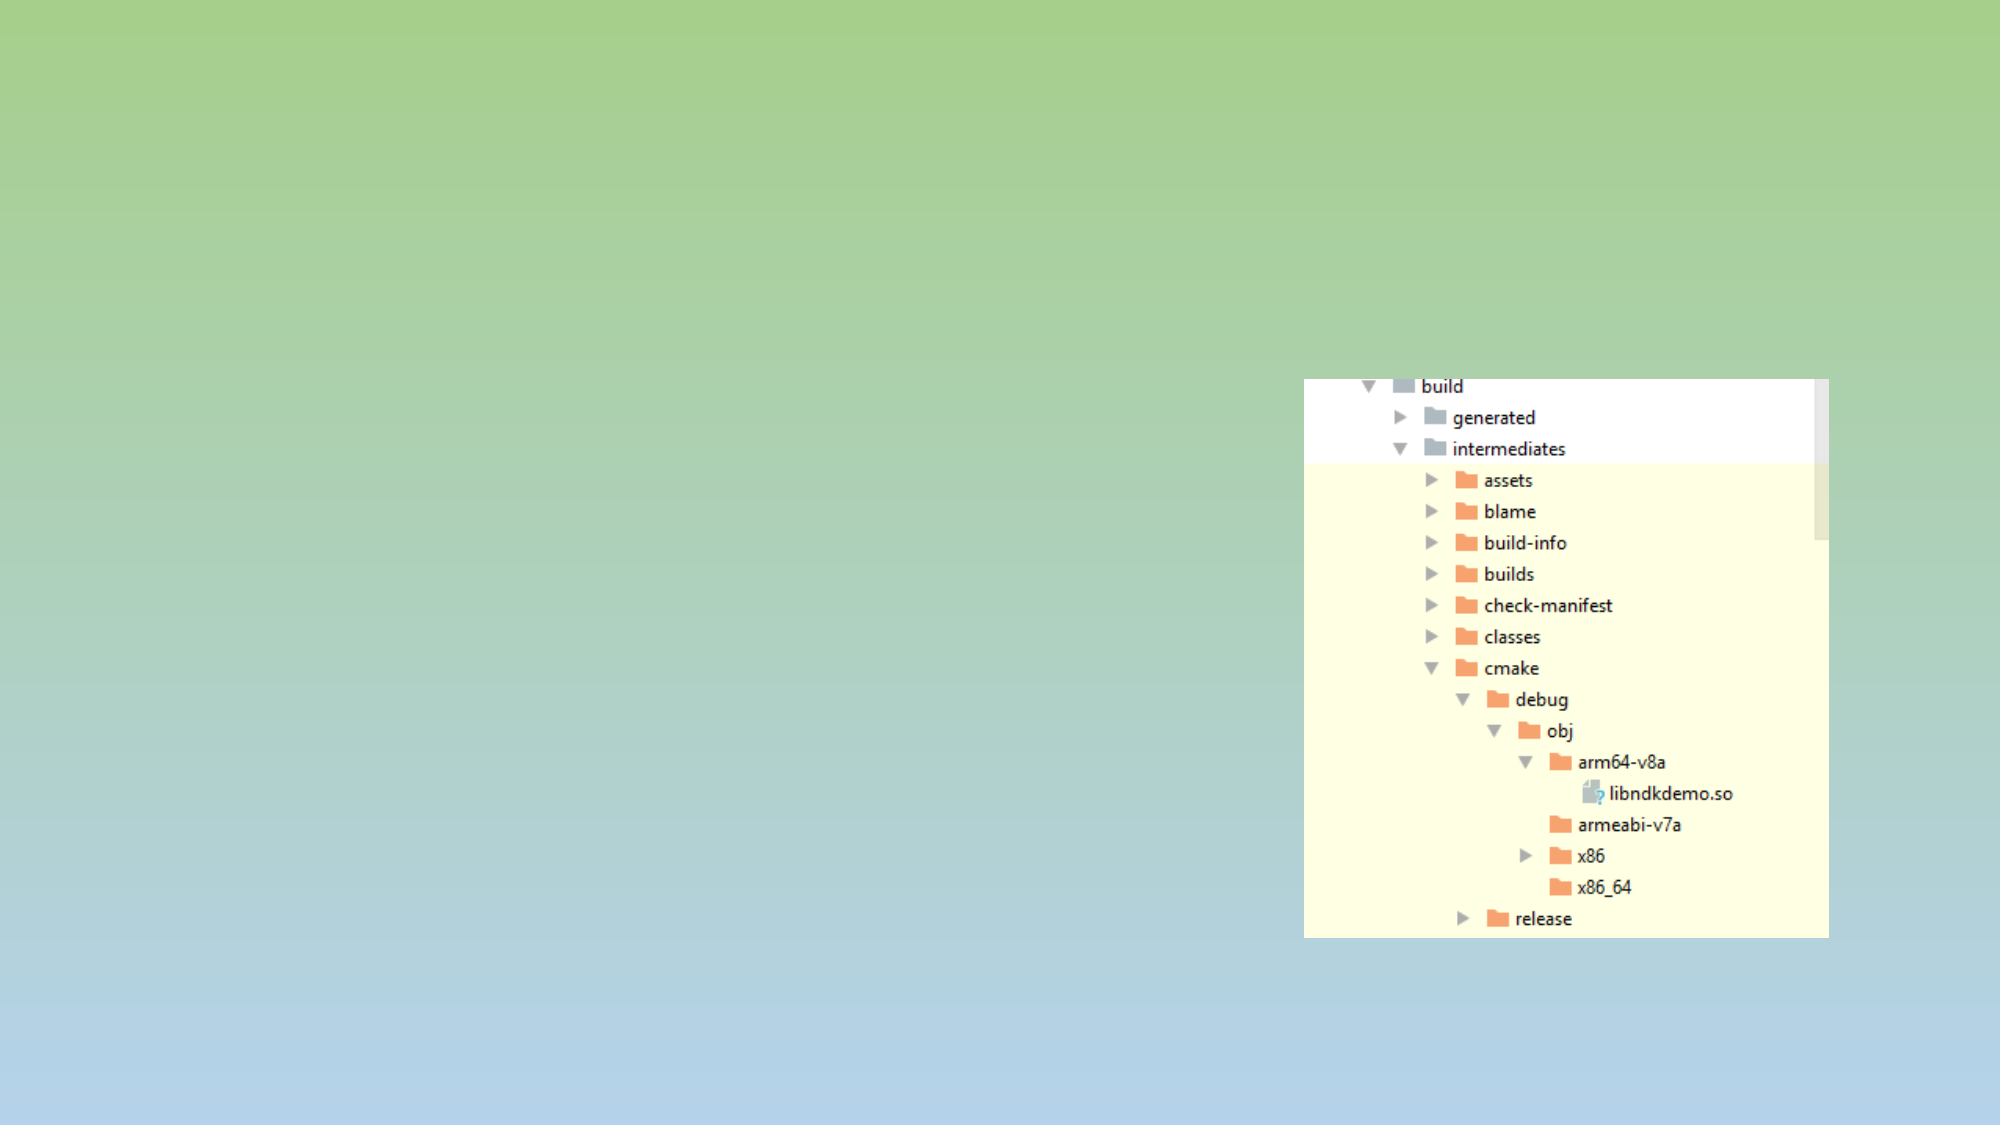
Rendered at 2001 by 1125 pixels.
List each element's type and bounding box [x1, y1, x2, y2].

list [1304, 379, 1829, 938]
